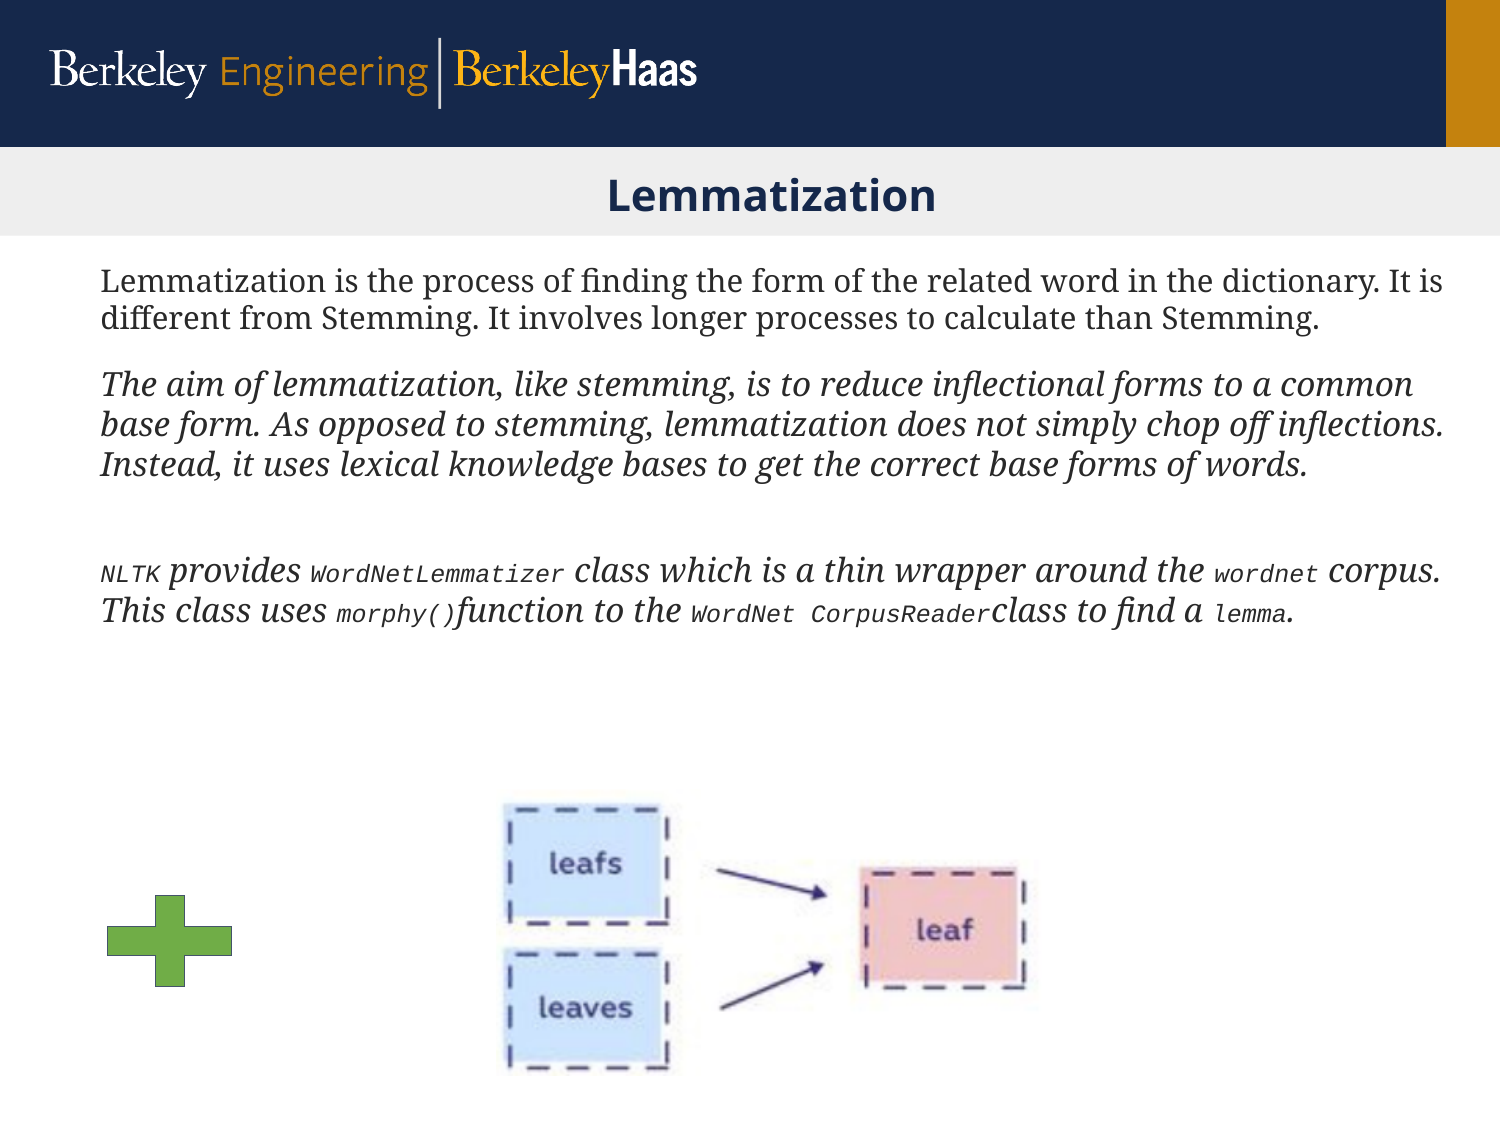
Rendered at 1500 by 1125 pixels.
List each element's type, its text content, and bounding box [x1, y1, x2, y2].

text_box [107, 895, 232, 987]
text_box Lemmatization is the process of finding the form of the related word in the dictionary. It is different from Stemming. It involves longer processes to calculate than Stemming. The aim of lemmatization, like stemming, is to reduce inflectional forms to a common base form. As opposed to stemming, lemmatization does not simply chop off inflections. Instead, it uses lexical knowledge bases to get the correct base forms of words. NLTK provides WordNetLemmatizer class which is a thin wrapper around the wordnet corpus. This class uses morphy()function to the WordNet CorpusReaderclass to find a lemma. [85, 246, 1484, 745]
picture [495, 789, 1048, 1076]
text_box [0, 0, 1500, 236]
